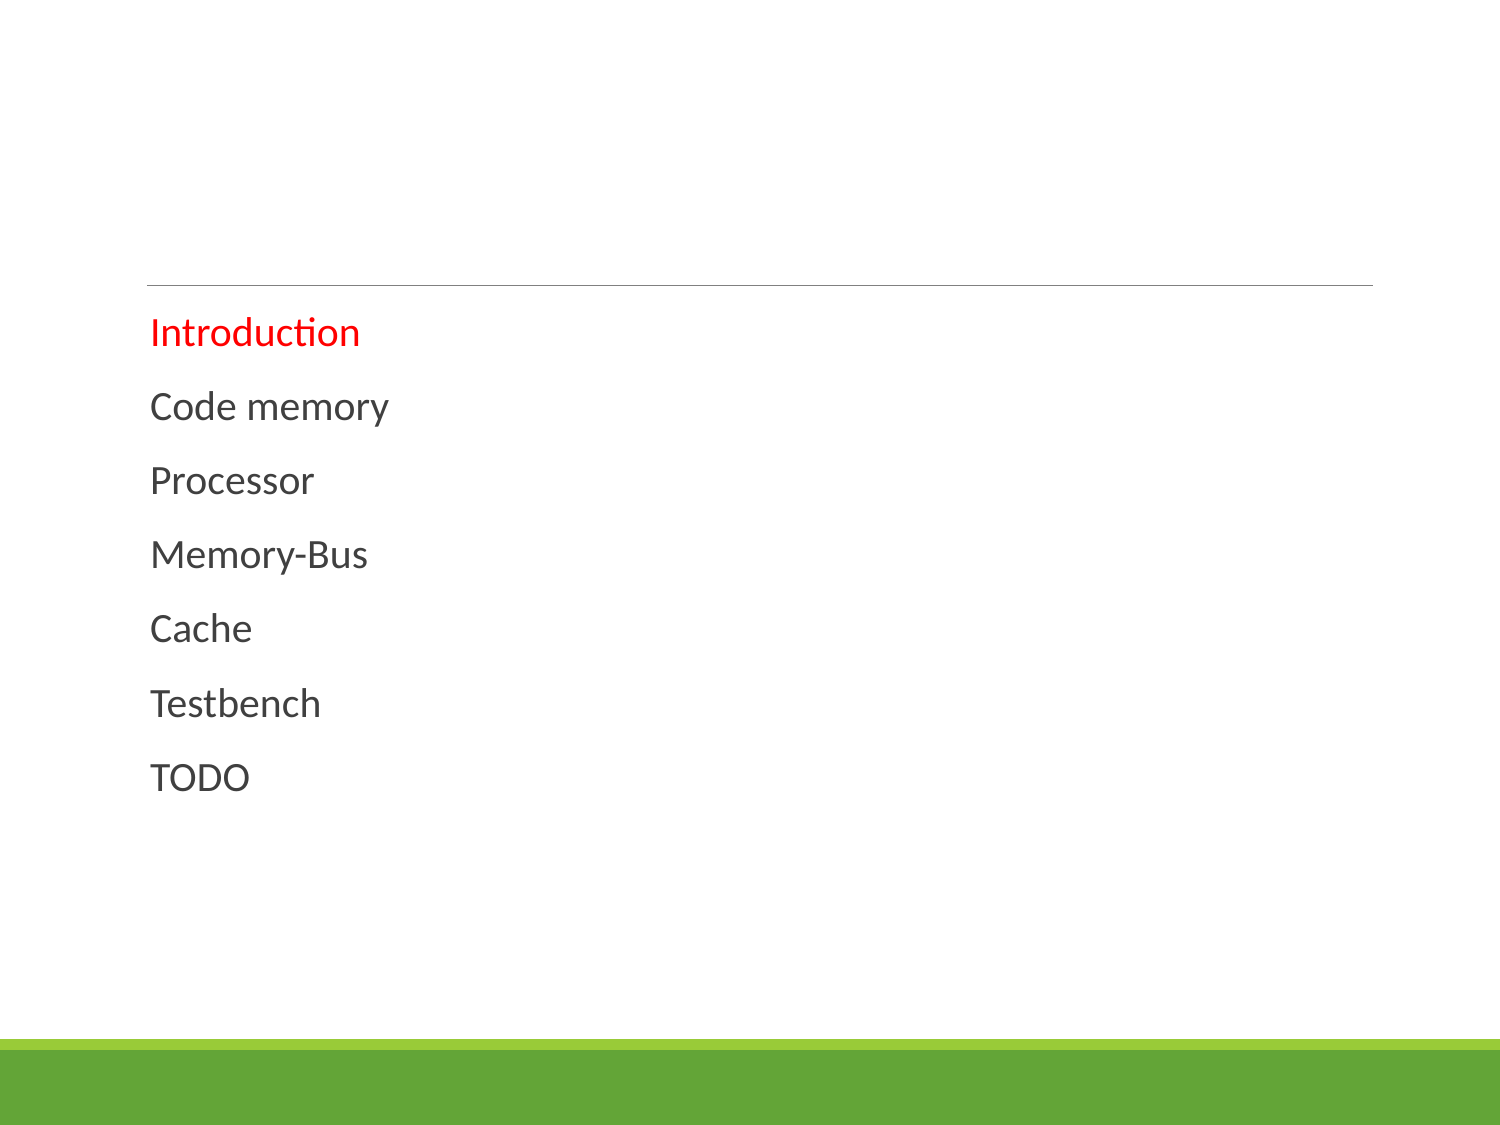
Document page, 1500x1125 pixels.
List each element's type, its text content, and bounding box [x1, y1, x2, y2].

list Introduction Code memory Processor Memory-Bus Cache Testbench TODO [135, 302, 1373, 963]
